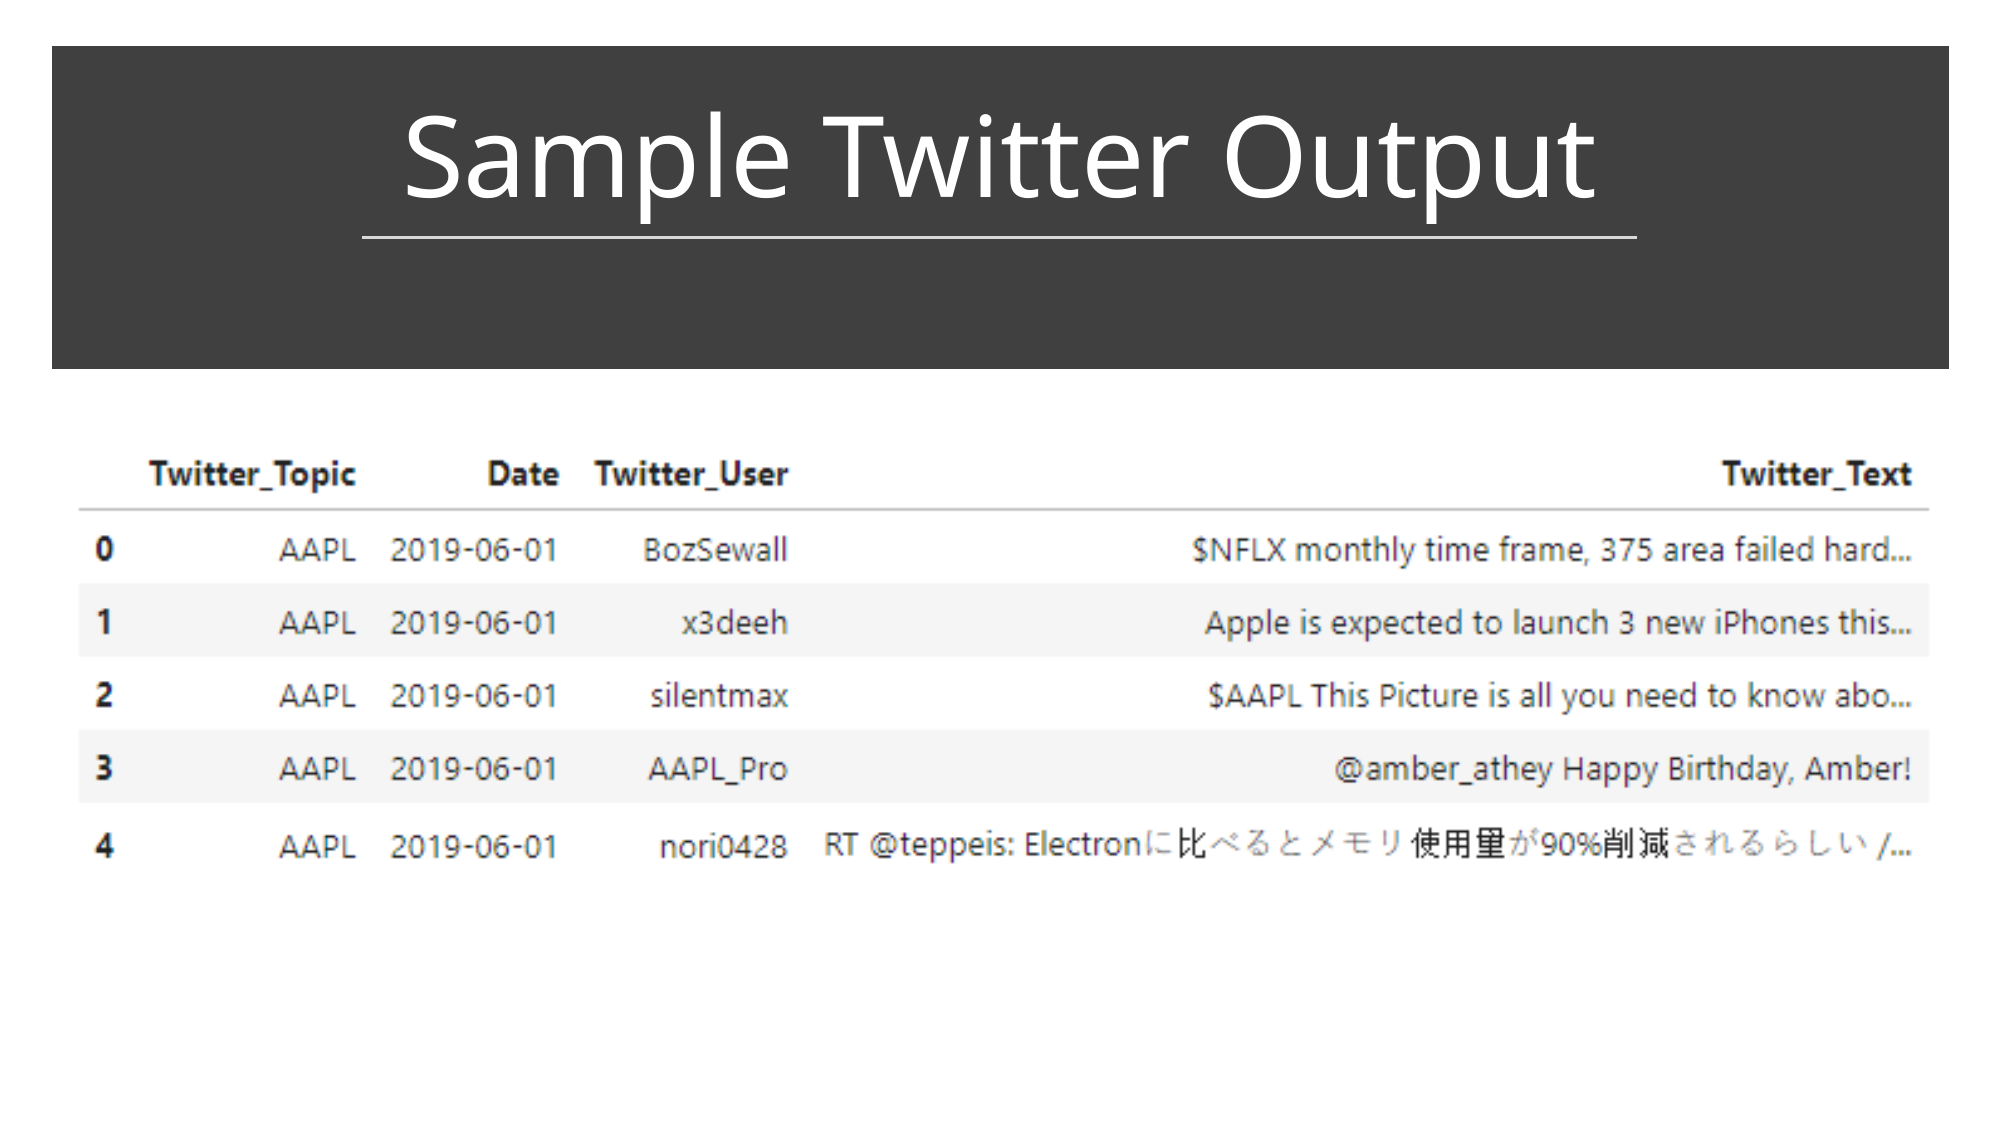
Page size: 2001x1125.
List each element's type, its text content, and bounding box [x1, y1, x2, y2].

title Sample Twitter Output [86, 76, 1914, 230]
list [61, 446, 1950, 914]
text_box [61, 55, 1939, 360]
